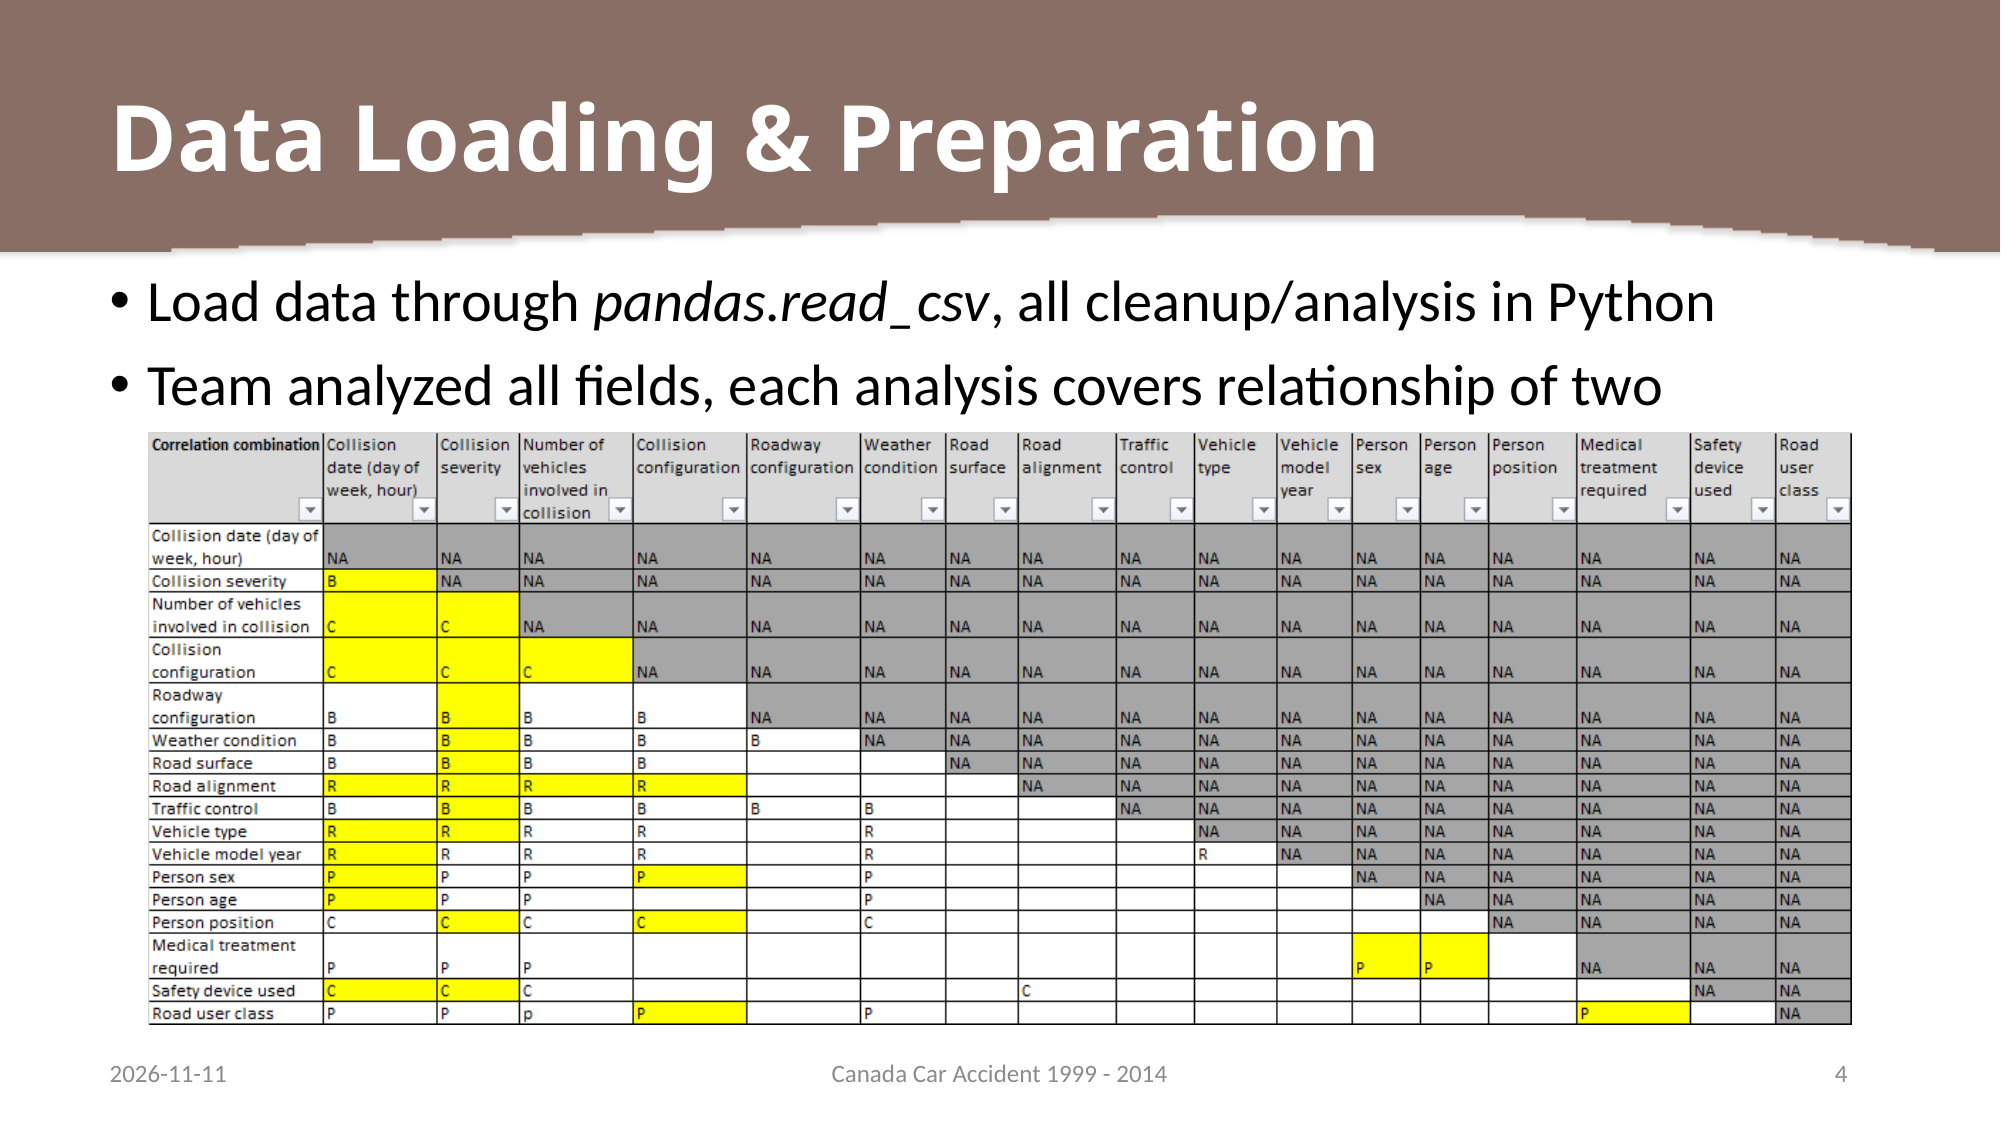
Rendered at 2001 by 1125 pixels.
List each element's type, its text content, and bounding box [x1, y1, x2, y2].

list Load data through pandas.read_csv, all cleanup/analysis in Python Team analyzed all fields, each analysis covers relationship of two [94, 264, 1872, 978]
slide_number 4 [1412, 1042, 1863, 1103]
title Data Loading & Preparation [94, 35, 1867, 248]
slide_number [94, 1042, 558, 1103]
picture [148, 432, 1852, 1025]
footer Canada Car Accident 1999 - 2014 [662, 1042, 1338, 1103]
